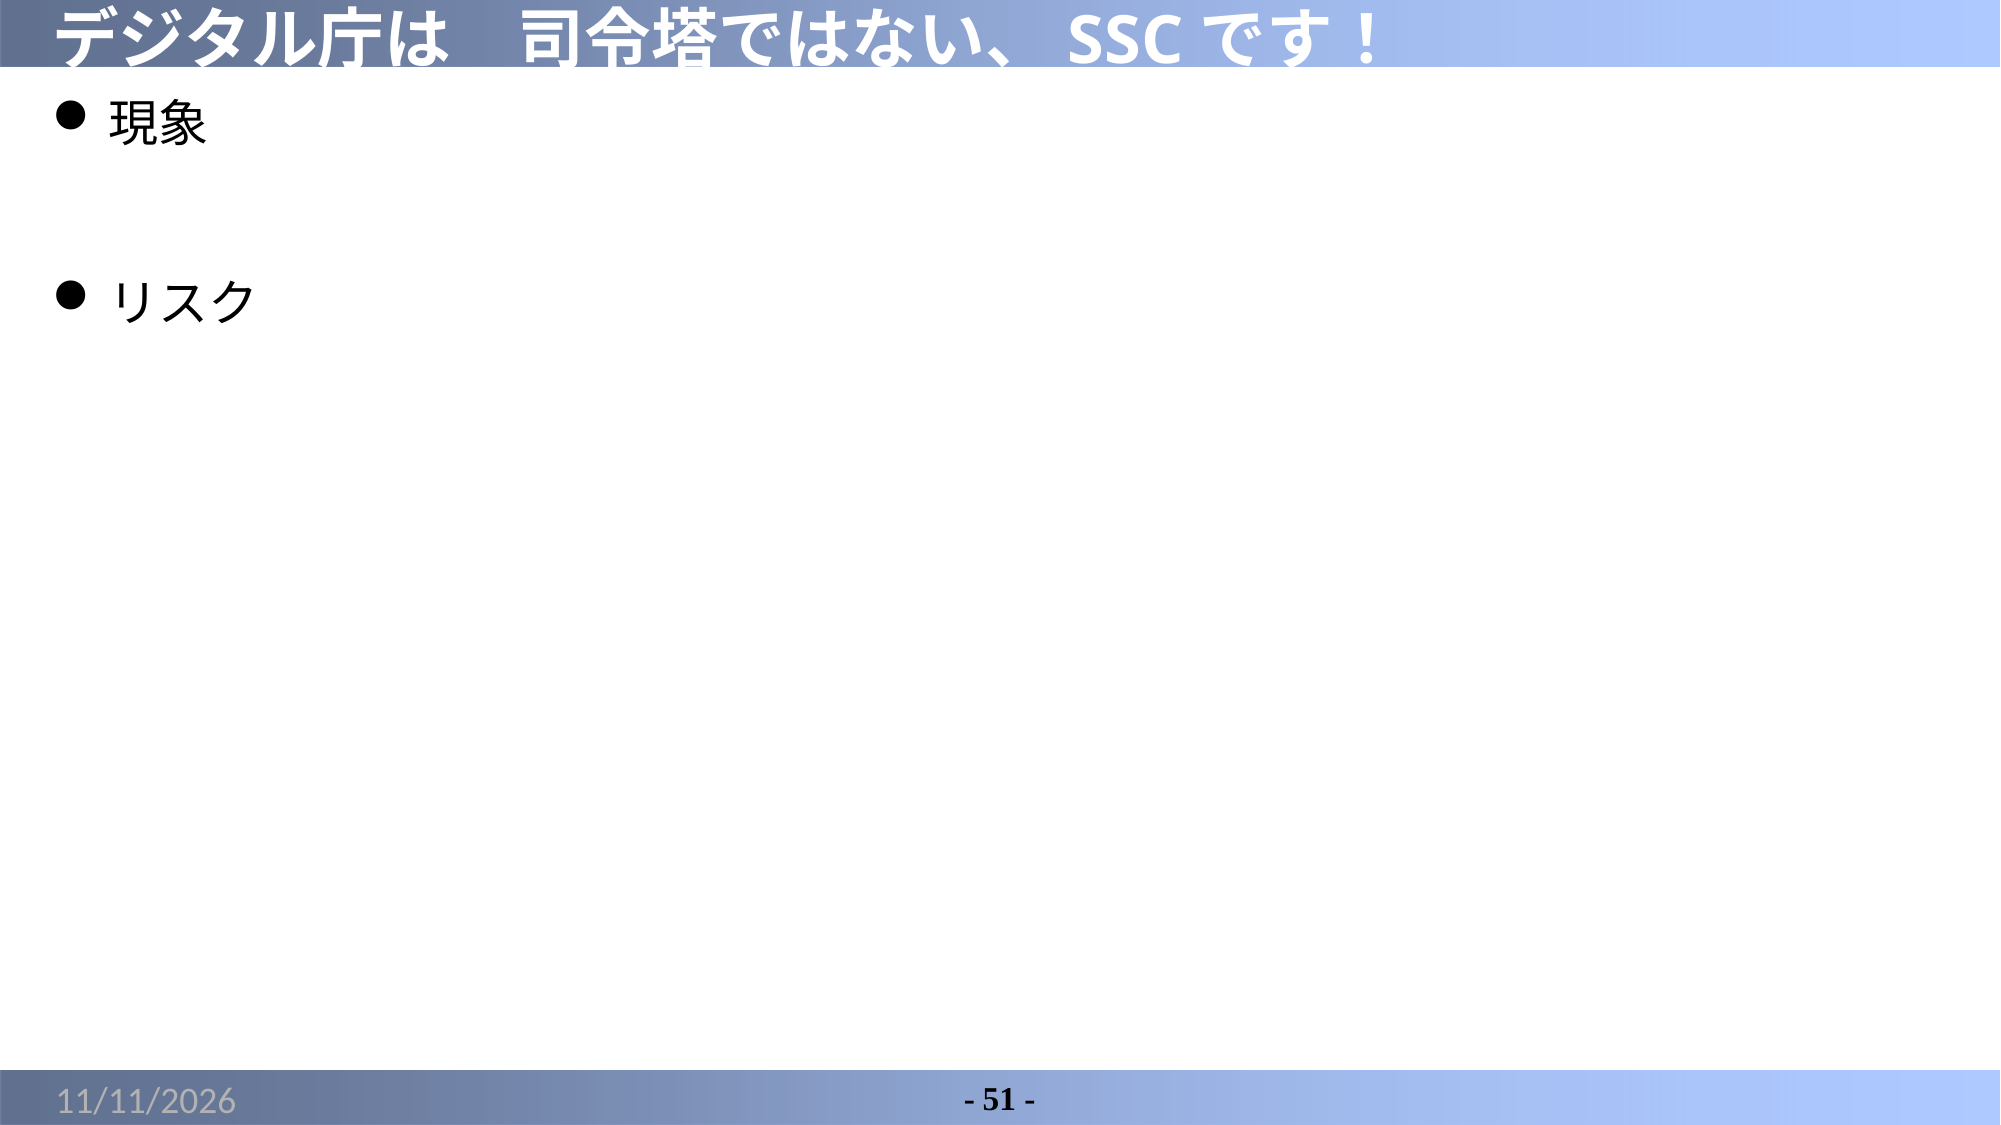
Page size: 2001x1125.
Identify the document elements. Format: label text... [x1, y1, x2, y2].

title デジタル庁は 司令塔ではない、SSCです！ [52, 0, 1946, 78]
slide_number - 51 - [934, 1078, 1063, 1117]
list 現象 リスク [52, 91, 1946, 516]
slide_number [55, 1076, 516, 1122]
